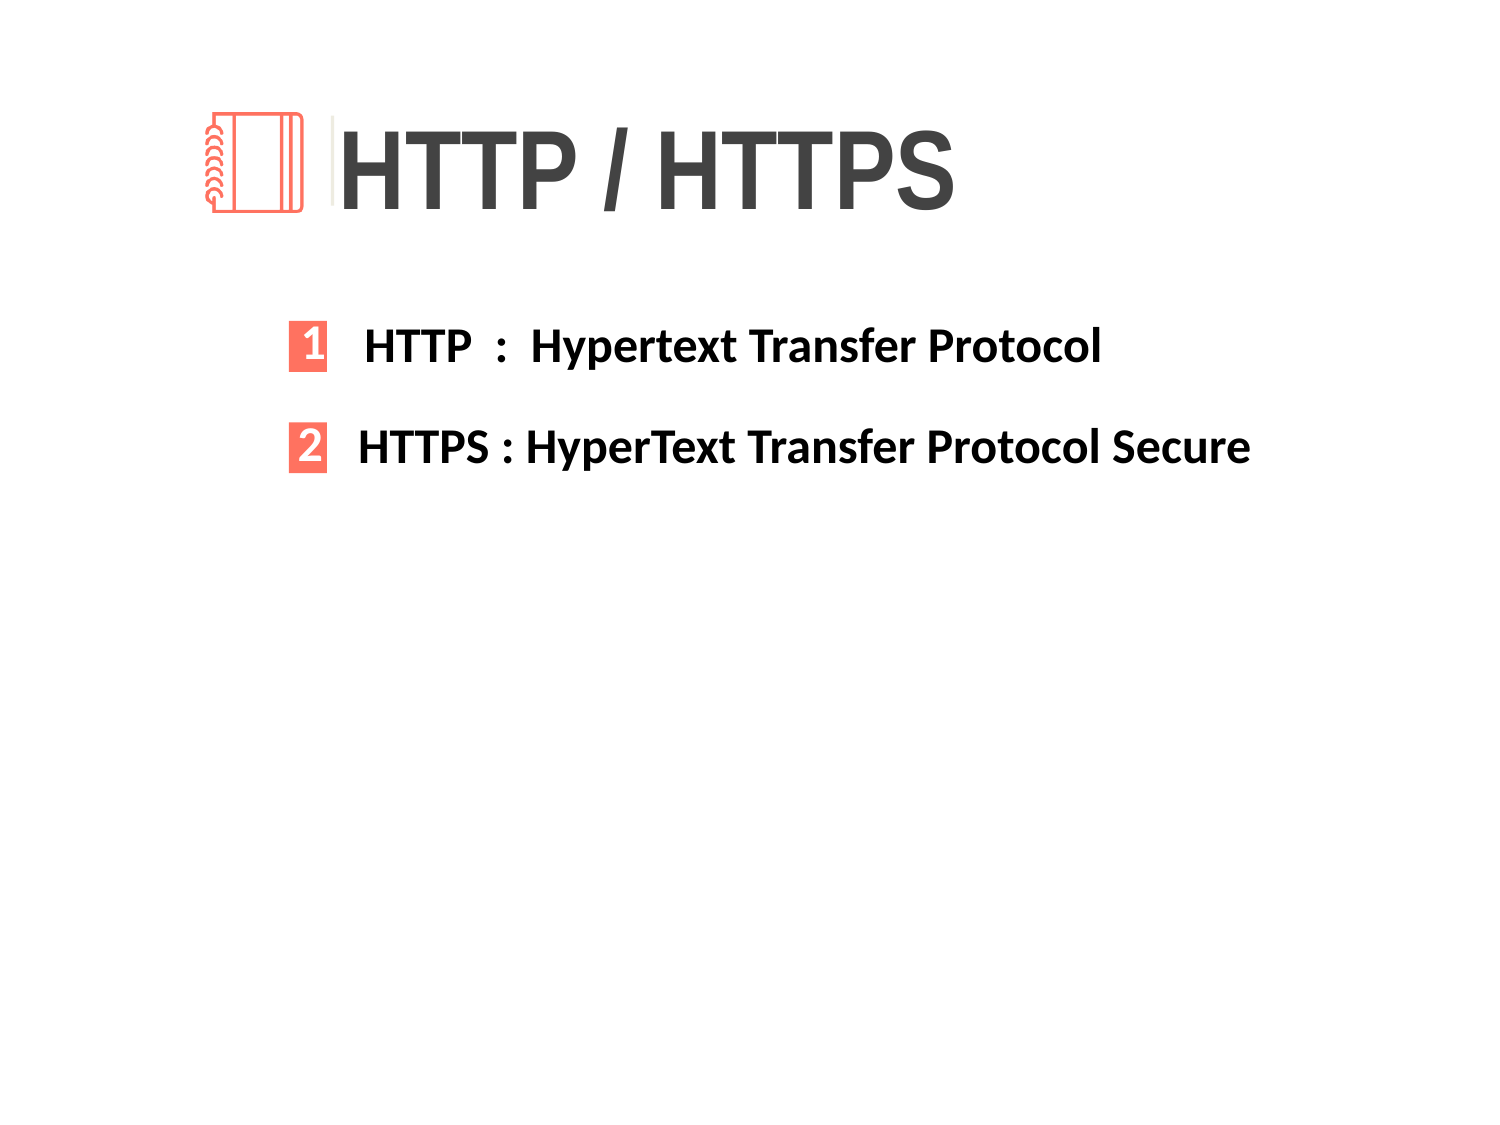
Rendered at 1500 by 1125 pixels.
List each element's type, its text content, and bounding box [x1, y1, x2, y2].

text_box 1 [285, 301, 349, 384]
text_box HTTP : Hypertext Transfer Protocol [304, 305, 1325, 387]
text_box HTTPS : HyperText Transfer Protocol Secure [309, 406, 1325, 488]
text_box 2 [282, 403, 340, 486]
text_box HTTP / HTTPS [324, 90, 1097, 240]
picture [201, 112, 307, 213]
